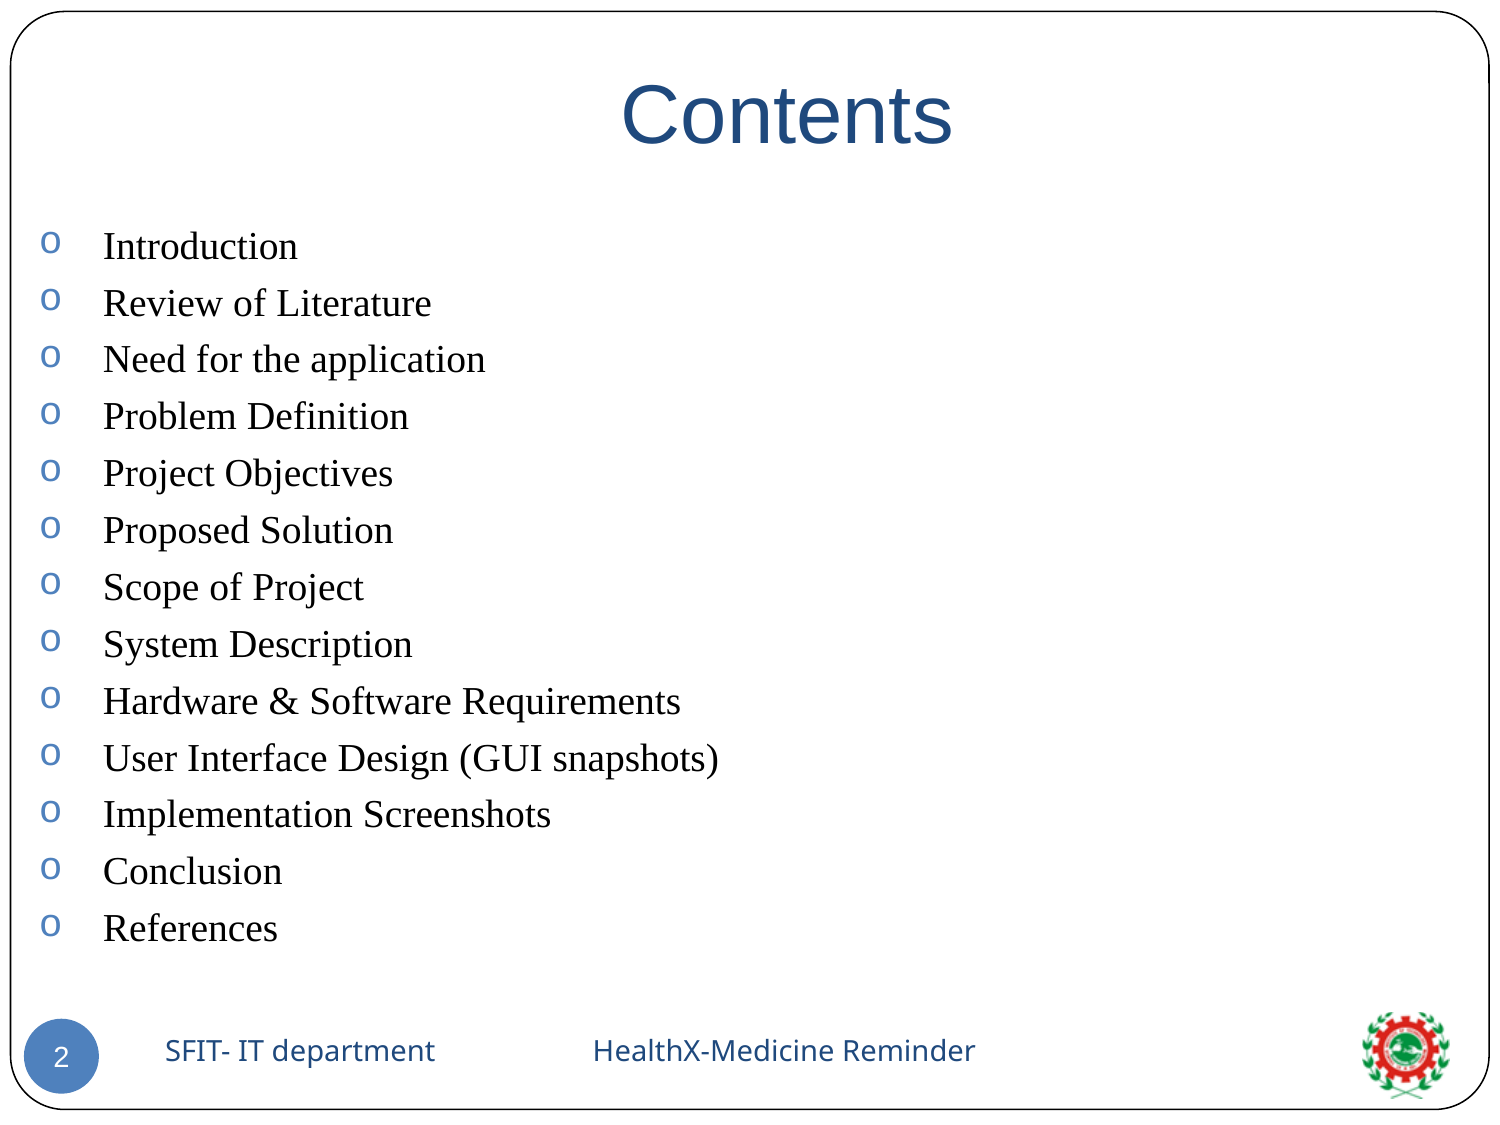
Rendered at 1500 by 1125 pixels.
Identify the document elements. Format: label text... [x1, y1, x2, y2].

picture [1362, 1012, 1451, 1099]
title Contents [150, 45, 1425, 175]
footer SFIT- IT department HealthX-Medicine Reminder [150, 1012, 1134, 1088]
slide_number 2 [23, 1018, 99, 1094]
list Introduction Review of Literature Need for the application Problem Definition Project Objectives Proposed Solution Scope of Project System Description Hardware & Software Requirements User Interface Design (GUI snapshots) Implementation Screenshots Conclusion References [23, 212, 1500, 964]
